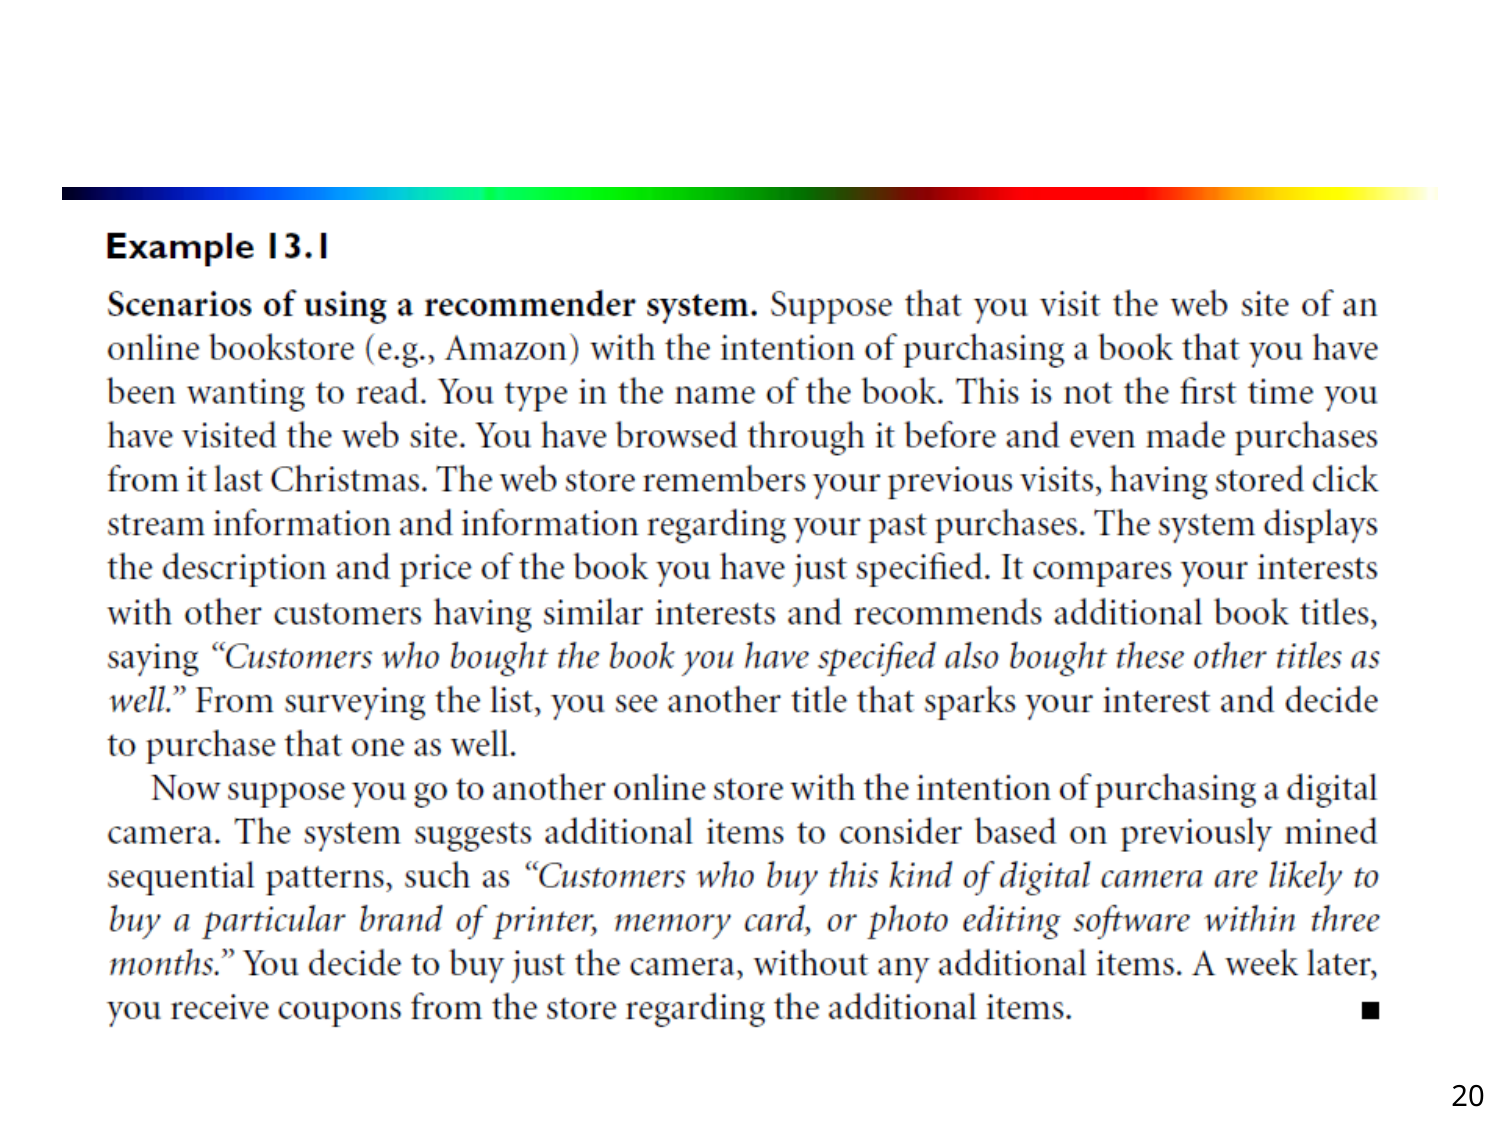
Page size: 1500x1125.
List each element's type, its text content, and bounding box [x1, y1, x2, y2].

picture [97, 222, 342, 273]
picture [382, 187, 1438, 200]
picture [62, 187, 355, 200]
picture [94, 274, 1406, 1057]
slide_number 20 [1187, 1049, 1500, 1125]
